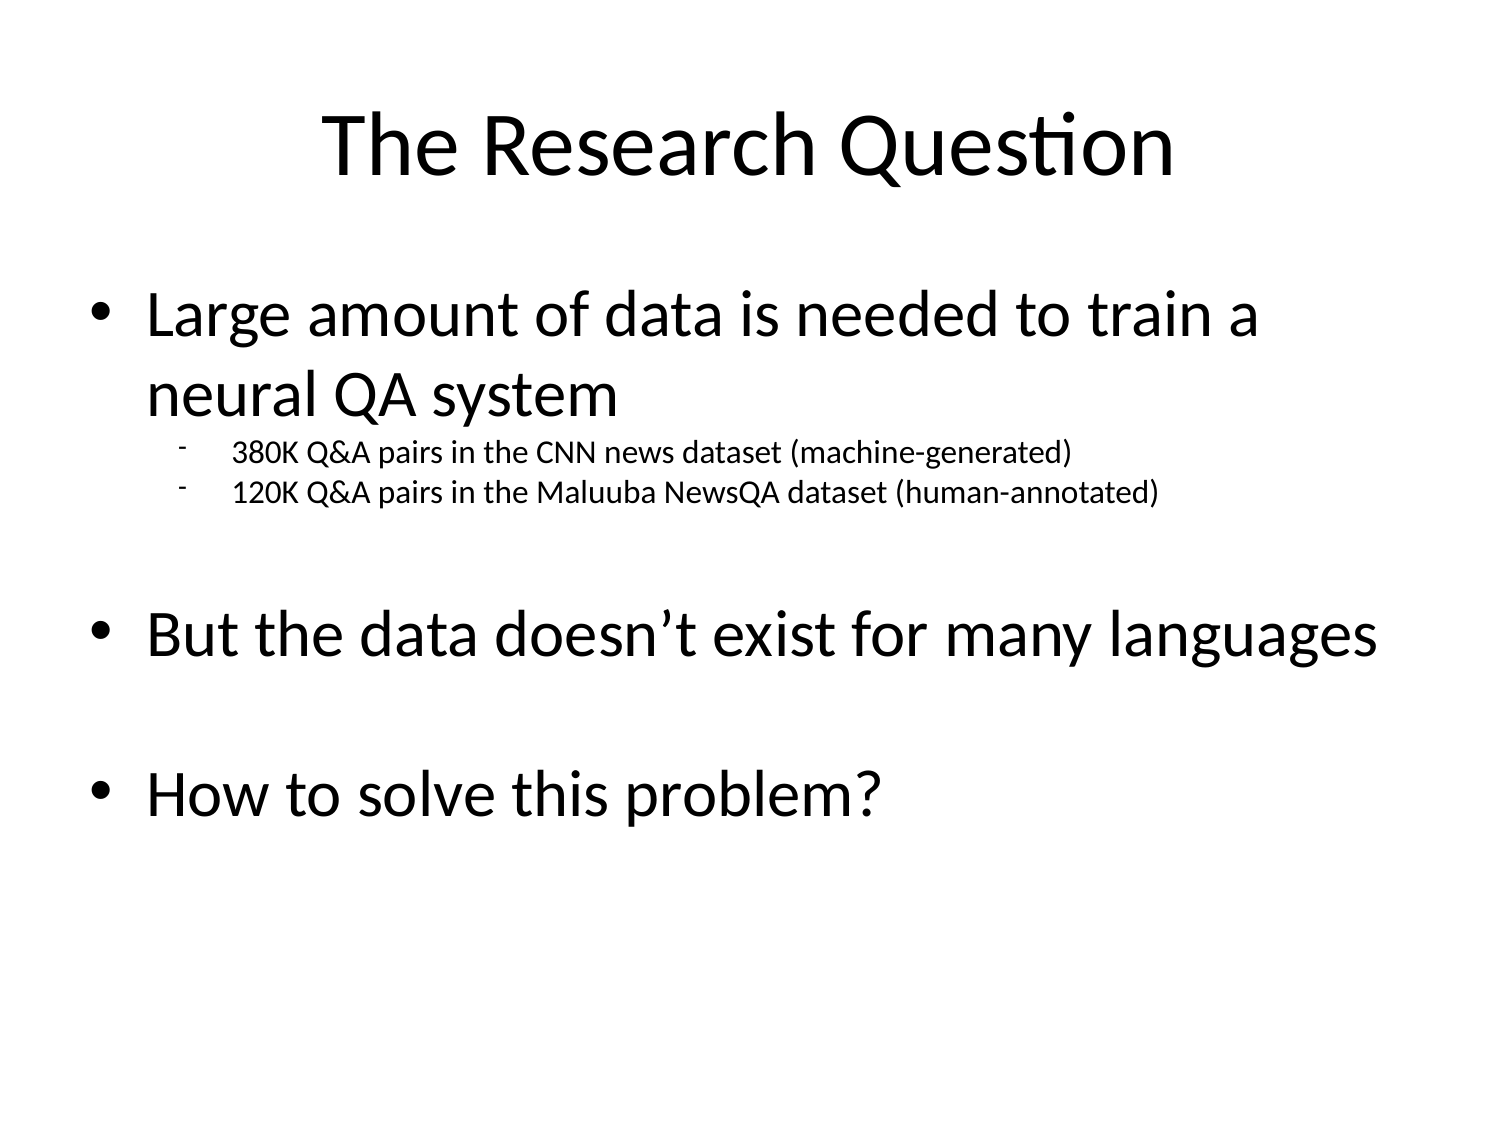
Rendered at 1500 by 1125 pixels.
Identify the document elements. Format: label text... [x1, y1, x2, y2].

text_box The Research Question [75, 45, 1425, 233]
text_box Large amount of data is needed to train a neural QA system 380K Q&A pairs in the CNN news dataset (machine-generated) 120K Q&A pairs in the Maluuba NewsQA dataset (human-annotated) But the data doesn’t exist for many languages How to solve this problem? [75, 262, 1425, 1005]
